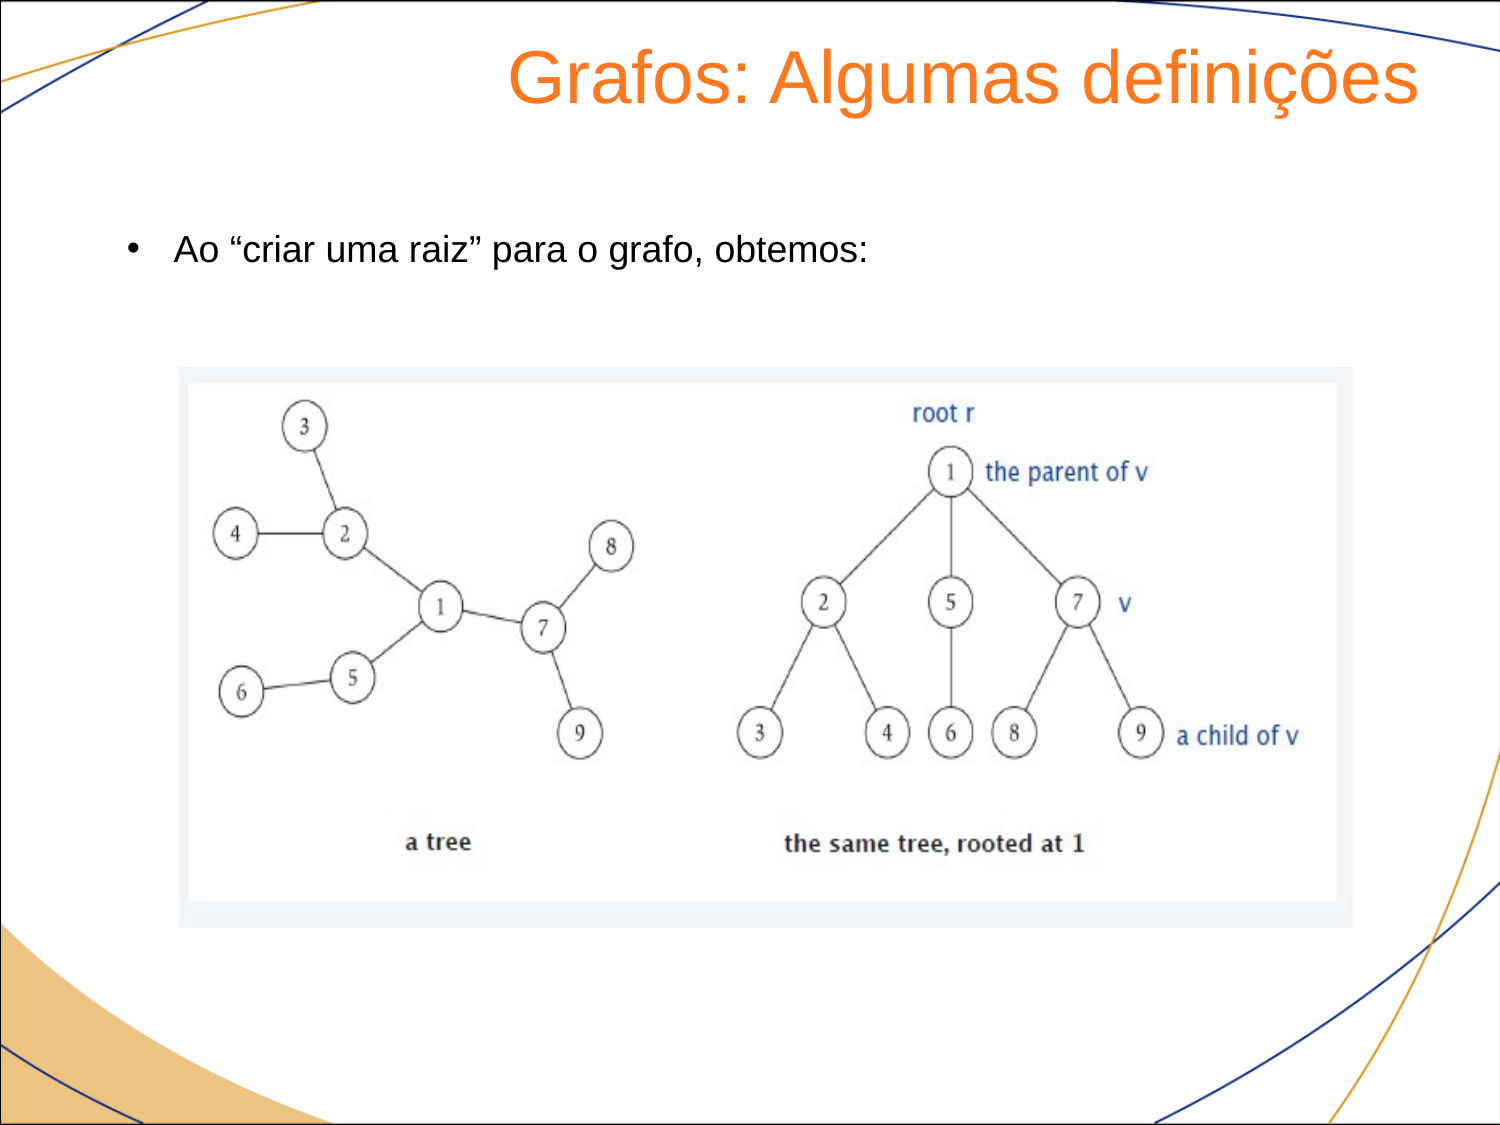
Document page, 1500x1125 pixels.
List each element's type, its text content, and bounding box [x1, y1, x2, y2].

text_box Grafos: Algumas definições [360, 21, 1436, 127]
text_box Ao “criar uma raiz” para o grafo, obtemos: [112, 172, 1336, 728]
picture [0, 0, 1500, 1125]
